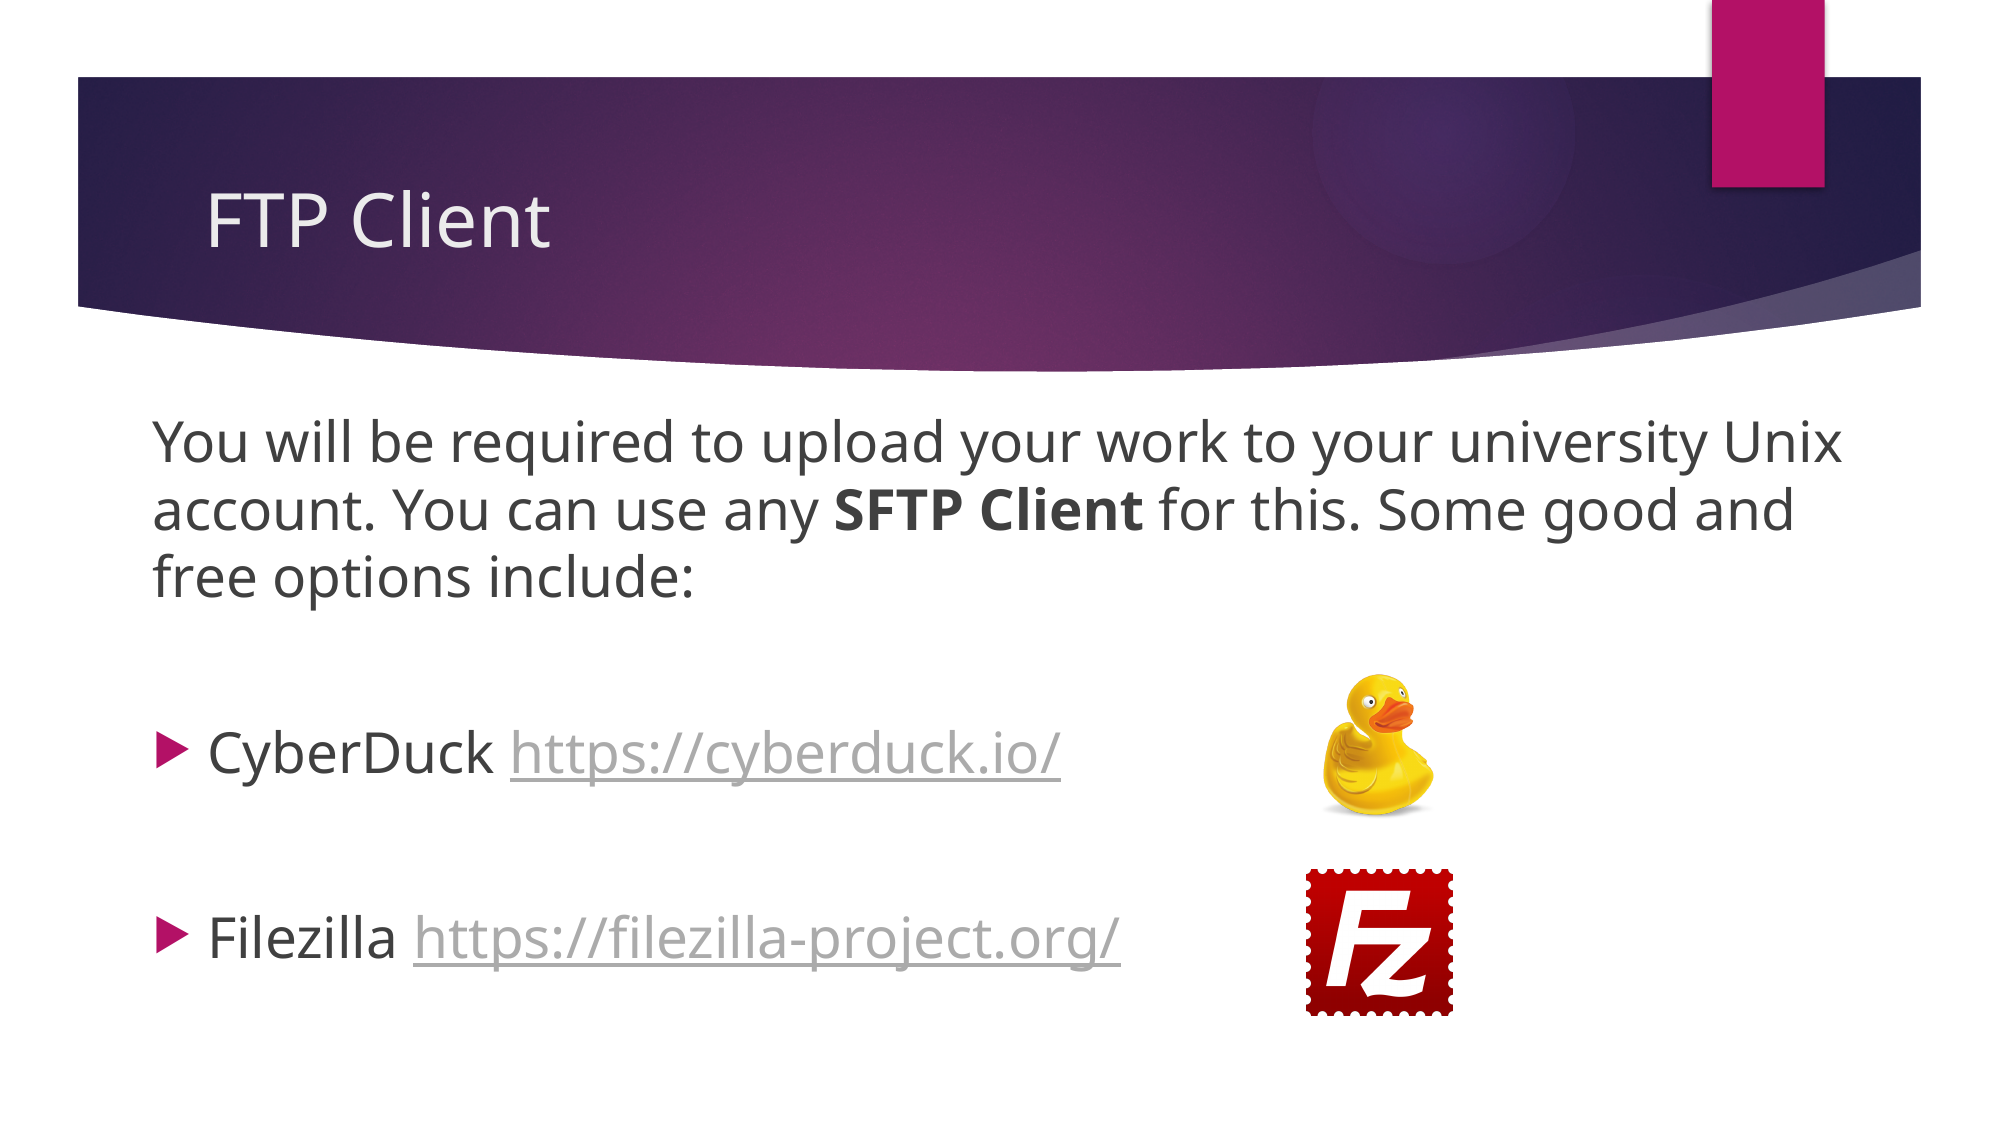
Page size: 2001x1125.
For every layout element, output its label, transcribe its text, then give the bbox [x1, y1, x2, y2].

picture [1306, 673, 1453, 821]
picture [1306, 869, 1453, 1016]
title FTP Client [189, 159, 1627, 276]
list You will be required to upload your work to your university Unix account. You can use any SFTP Client for this. Some good and free options include: CyberDuck https://cyberduck.io/ Filezilla https://filezilla-project.org/ [137, 398, 1863, 989]
